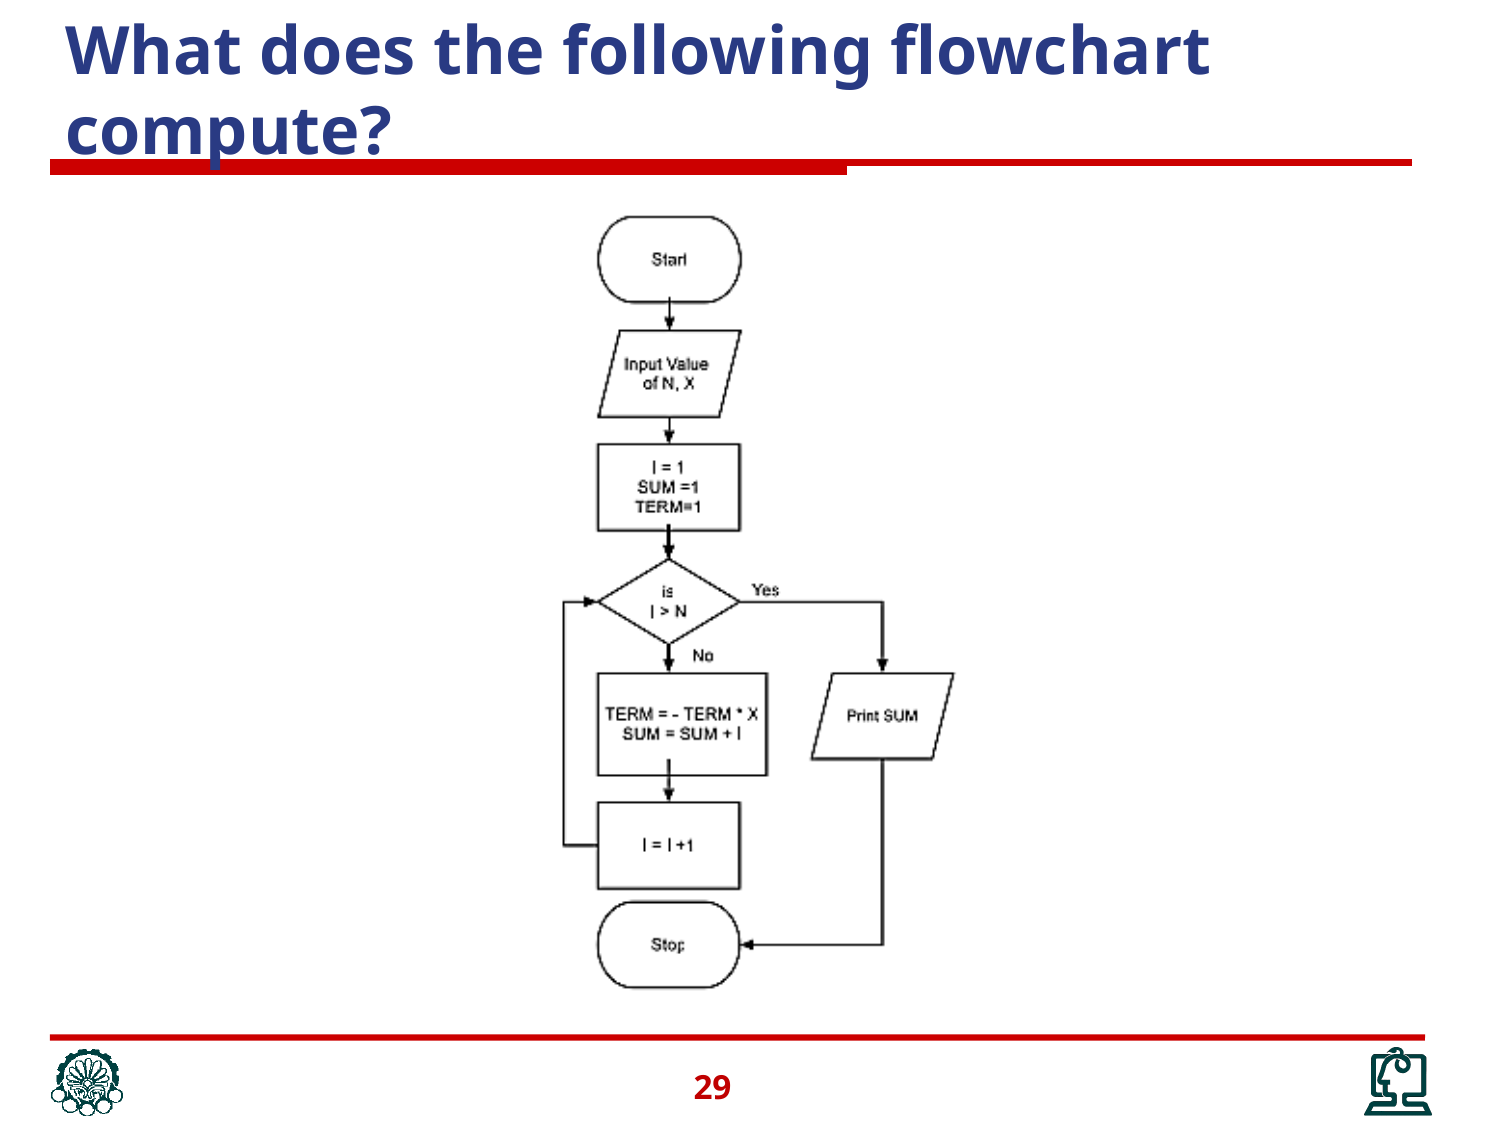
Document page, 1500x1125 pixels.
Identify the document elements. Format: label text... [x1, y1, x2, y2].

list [538, 203, 962, 1006]
picture [50, 1047, 125, 1118]
picture [1362, 1045, 1438, 1119]
title What does the following flowchart compute? [50, 24, 1413, 150]
slide_number 29 [643, 1058, 782, 1115]
